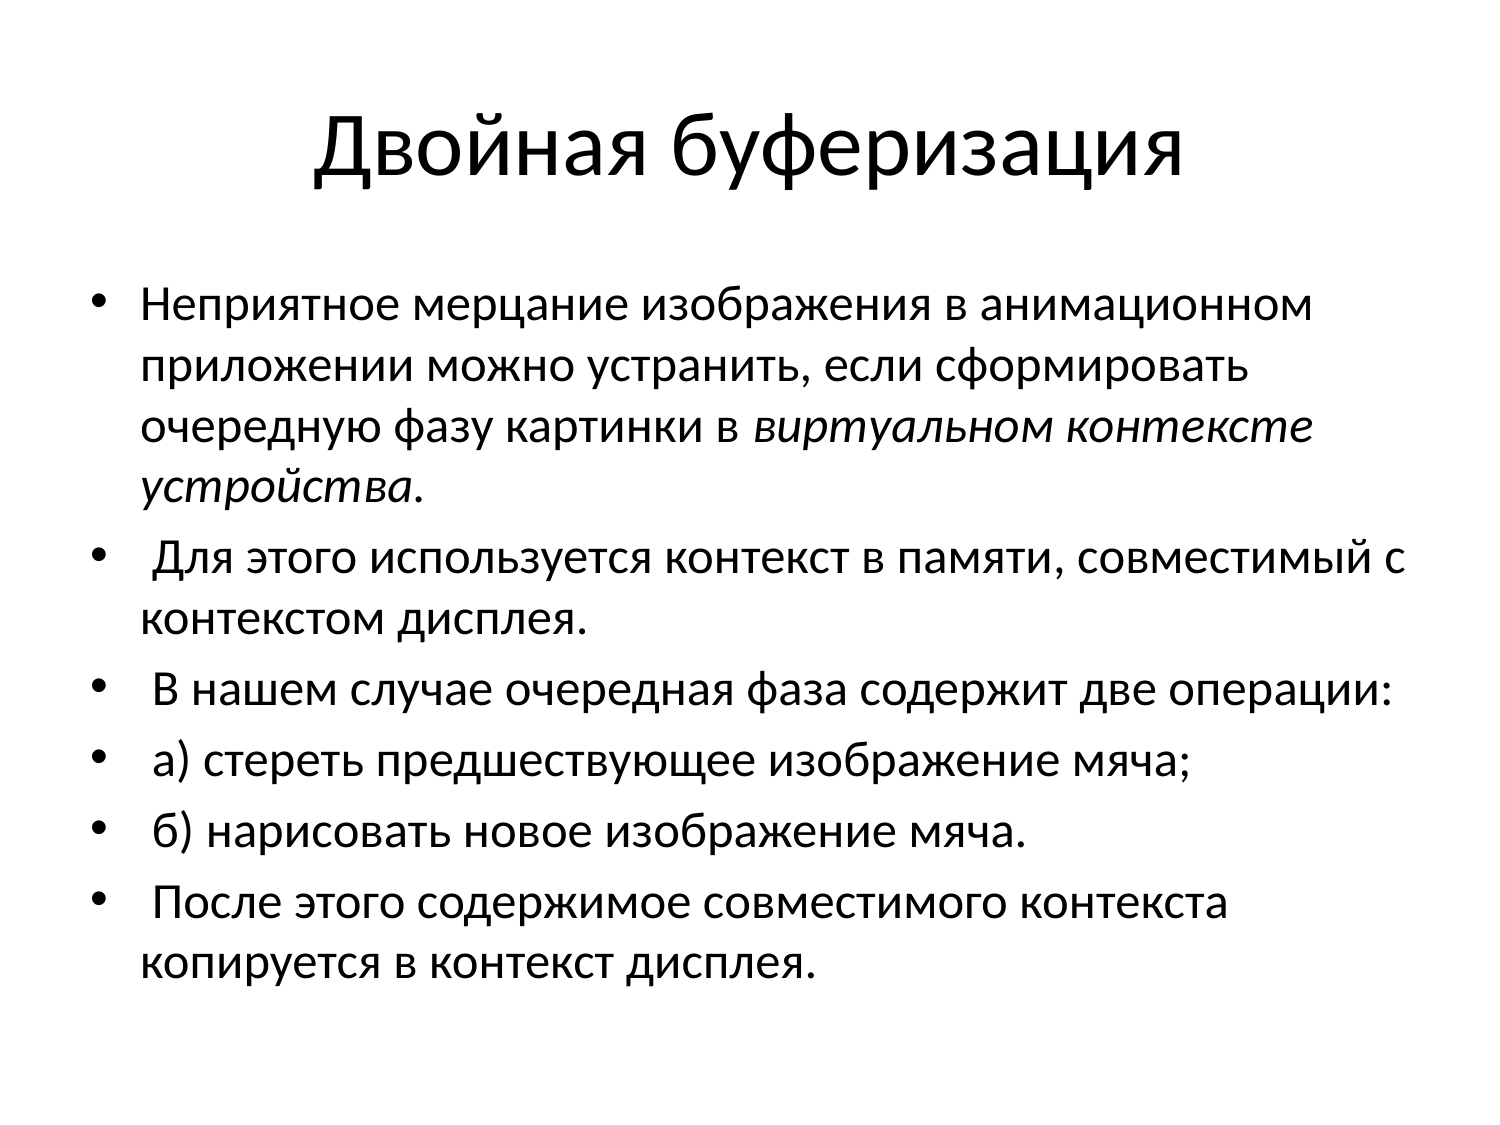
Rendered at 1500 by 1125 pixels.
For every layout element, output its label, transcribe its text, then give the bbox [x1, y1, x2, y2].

title Двойная буферизация [75, 45, 1425, 233]
list Неприятное мерцание изображения в анимационном приложении можно устранить, если сформировать очередную фазу картинки в виртуальном контексте устройства. Для этого используется контекст в памяти, совместимый с контекстом дисплея. В нашем случае очередная фаза содержит две операции: а) стереть предшествующее изображение мяча; б) нарисовать новое изображение мяча. После этого содержимое совместимого контекста копируется в контекст дисплея. [75, 262, 1425, 1055]
